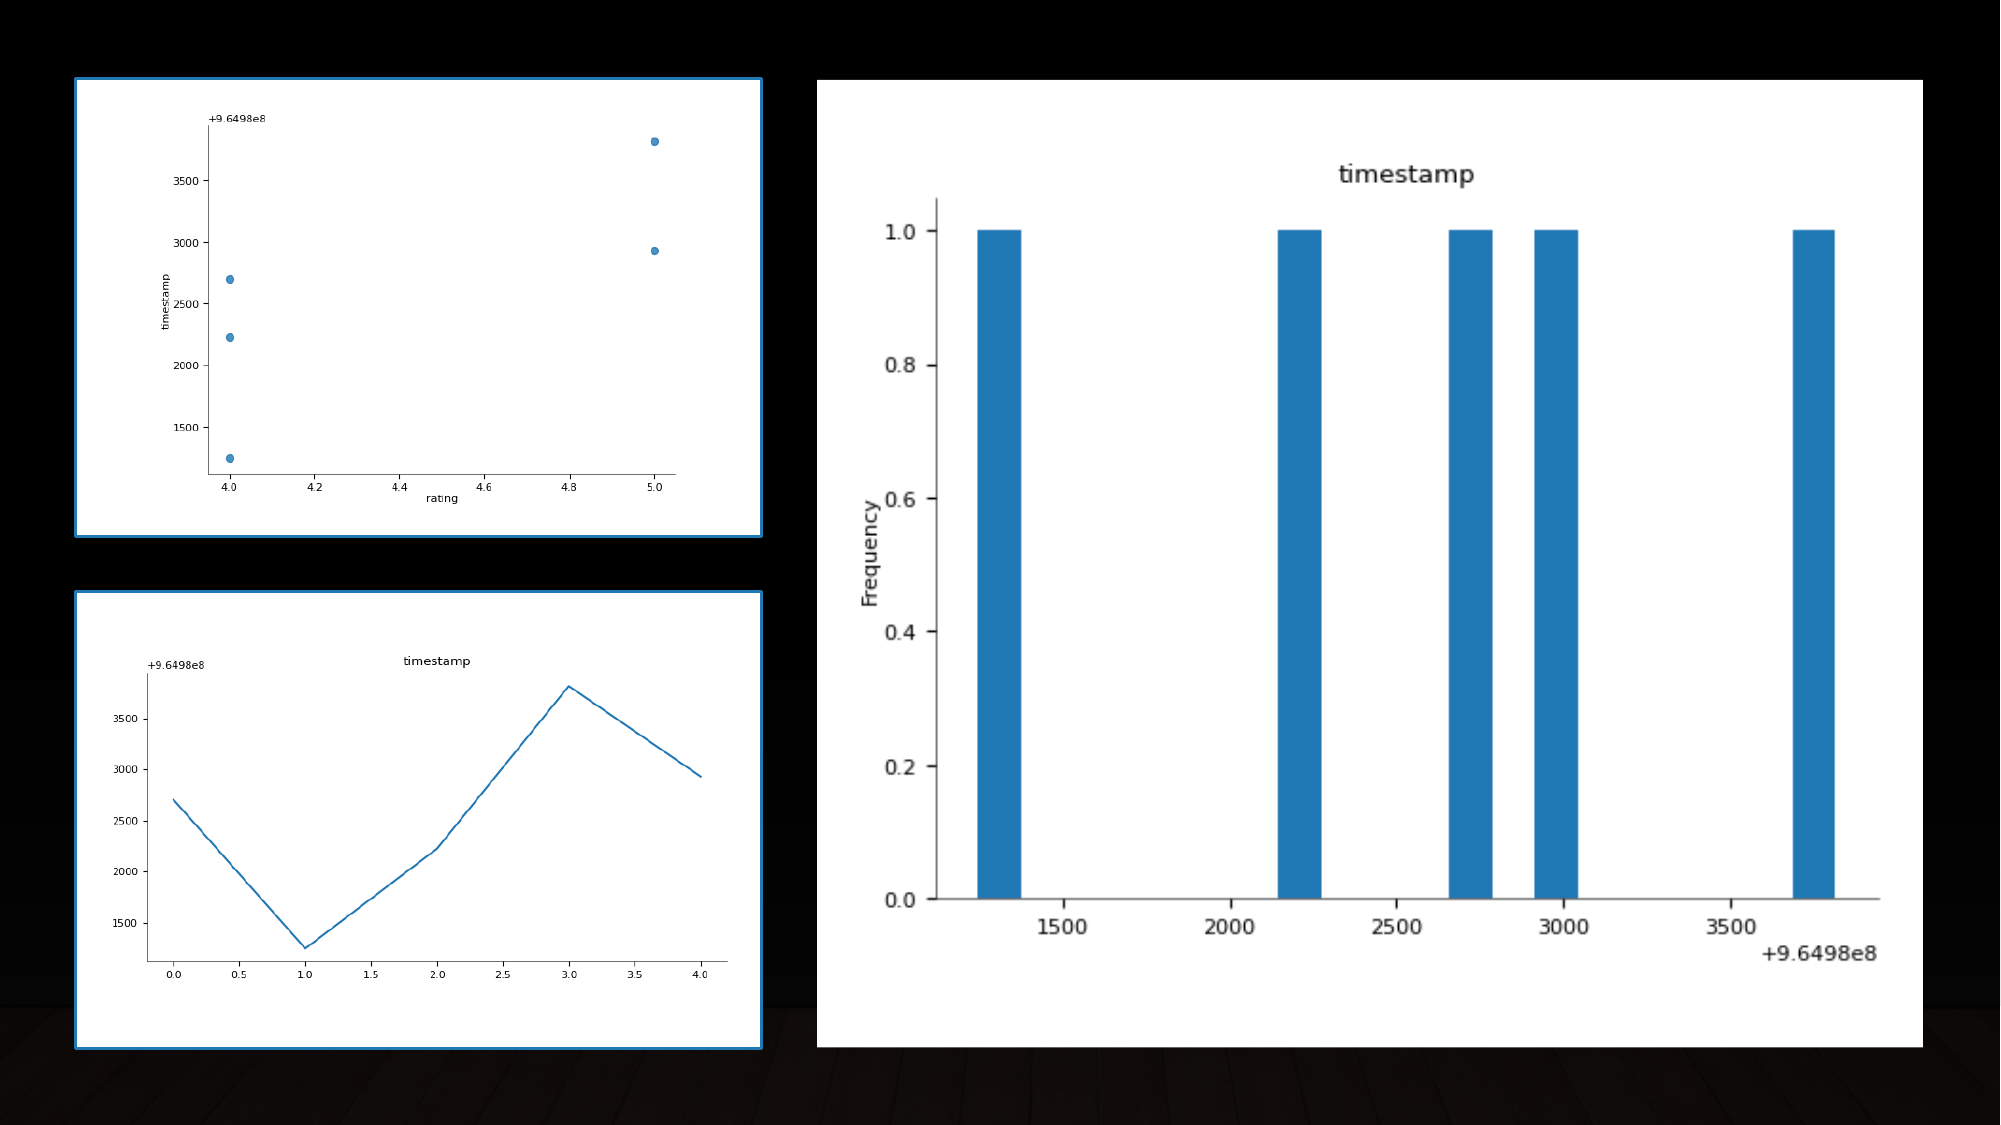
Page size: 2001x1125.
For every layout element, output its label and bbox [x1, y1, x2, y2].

picture [843, 145, 1896, 982]
text_box [816, 79, 1924, 1049]
text_box [74, 590, 763, 1050]
picture [101, 646, 735, 989]
text_box [0, 0, 2000, 1125]
text_box [74, 77, 763, 537]
picture [152, 105, 684, 512]
